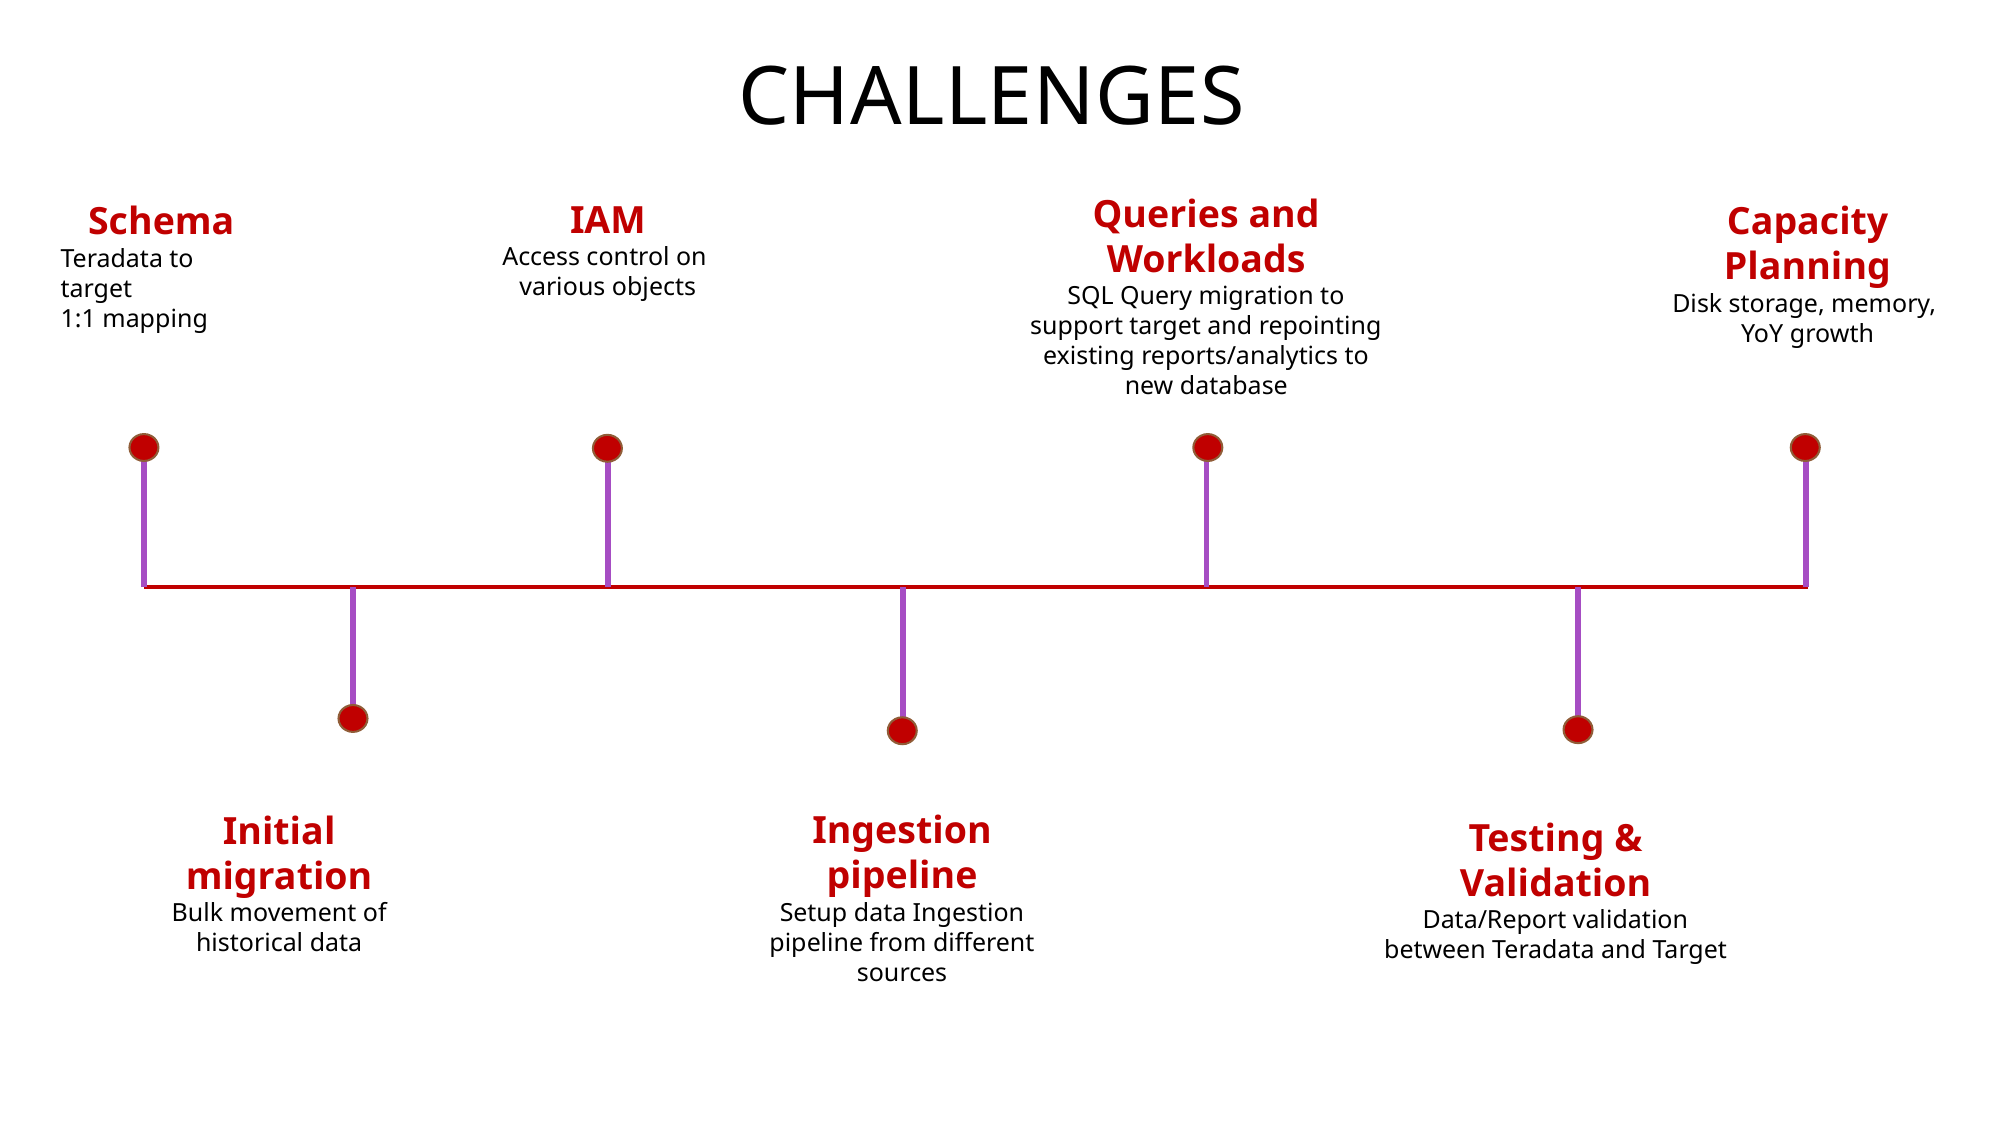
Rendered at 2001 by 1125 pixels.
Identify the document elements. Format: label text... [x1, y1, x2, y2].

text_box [45, 182, 1972, 951]
title Challenges [114, 36, 1869, 149]
